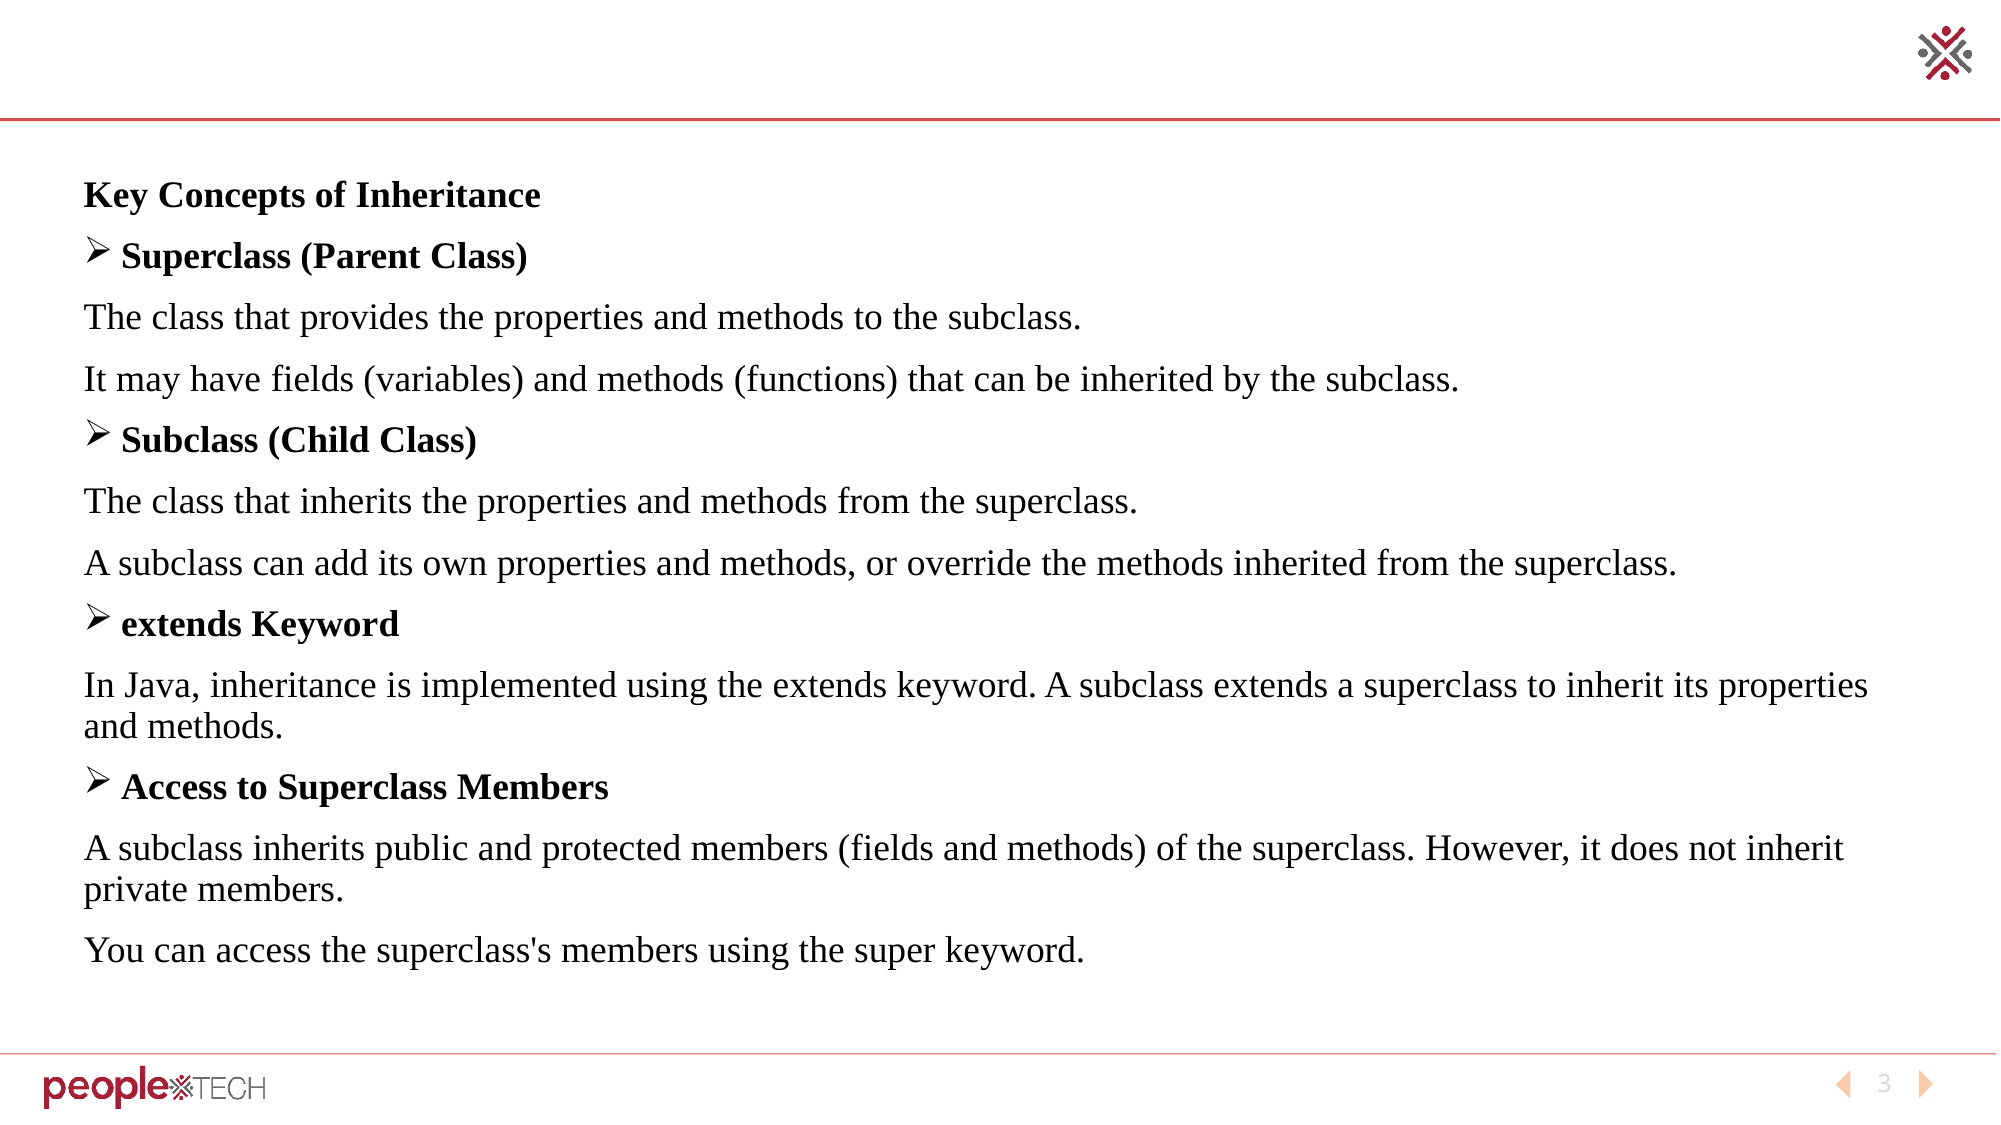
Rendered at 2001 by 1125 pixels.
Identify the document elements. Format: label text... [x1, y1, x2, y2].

list Key Concepts of Inheritance Superclass (Parent Class) The class that provides the properties and methods to the subclass. It may have fields (variables) and methods (functions) that can be inherited by the subclass. Subclass (Child Class) The class that inherits the properties and methods from the superclass. A subclass can add its own properties and methods, or override the methods inherited from the superclass. extends Keyword In Java, inheritance is implemented using the extends keyword. A subclass extends a superclass to inherit its properties and methods. Access to Superclass Members A subclass inherits public and protected members (fields and methods) of the superclass. However, it does not inherit private members. You can access the superclass's members using the super keyword. [68, 167, 1926, 993]
picture [1918, 26, 1972, 80]
picture [31, 1059, 275, 1115]
